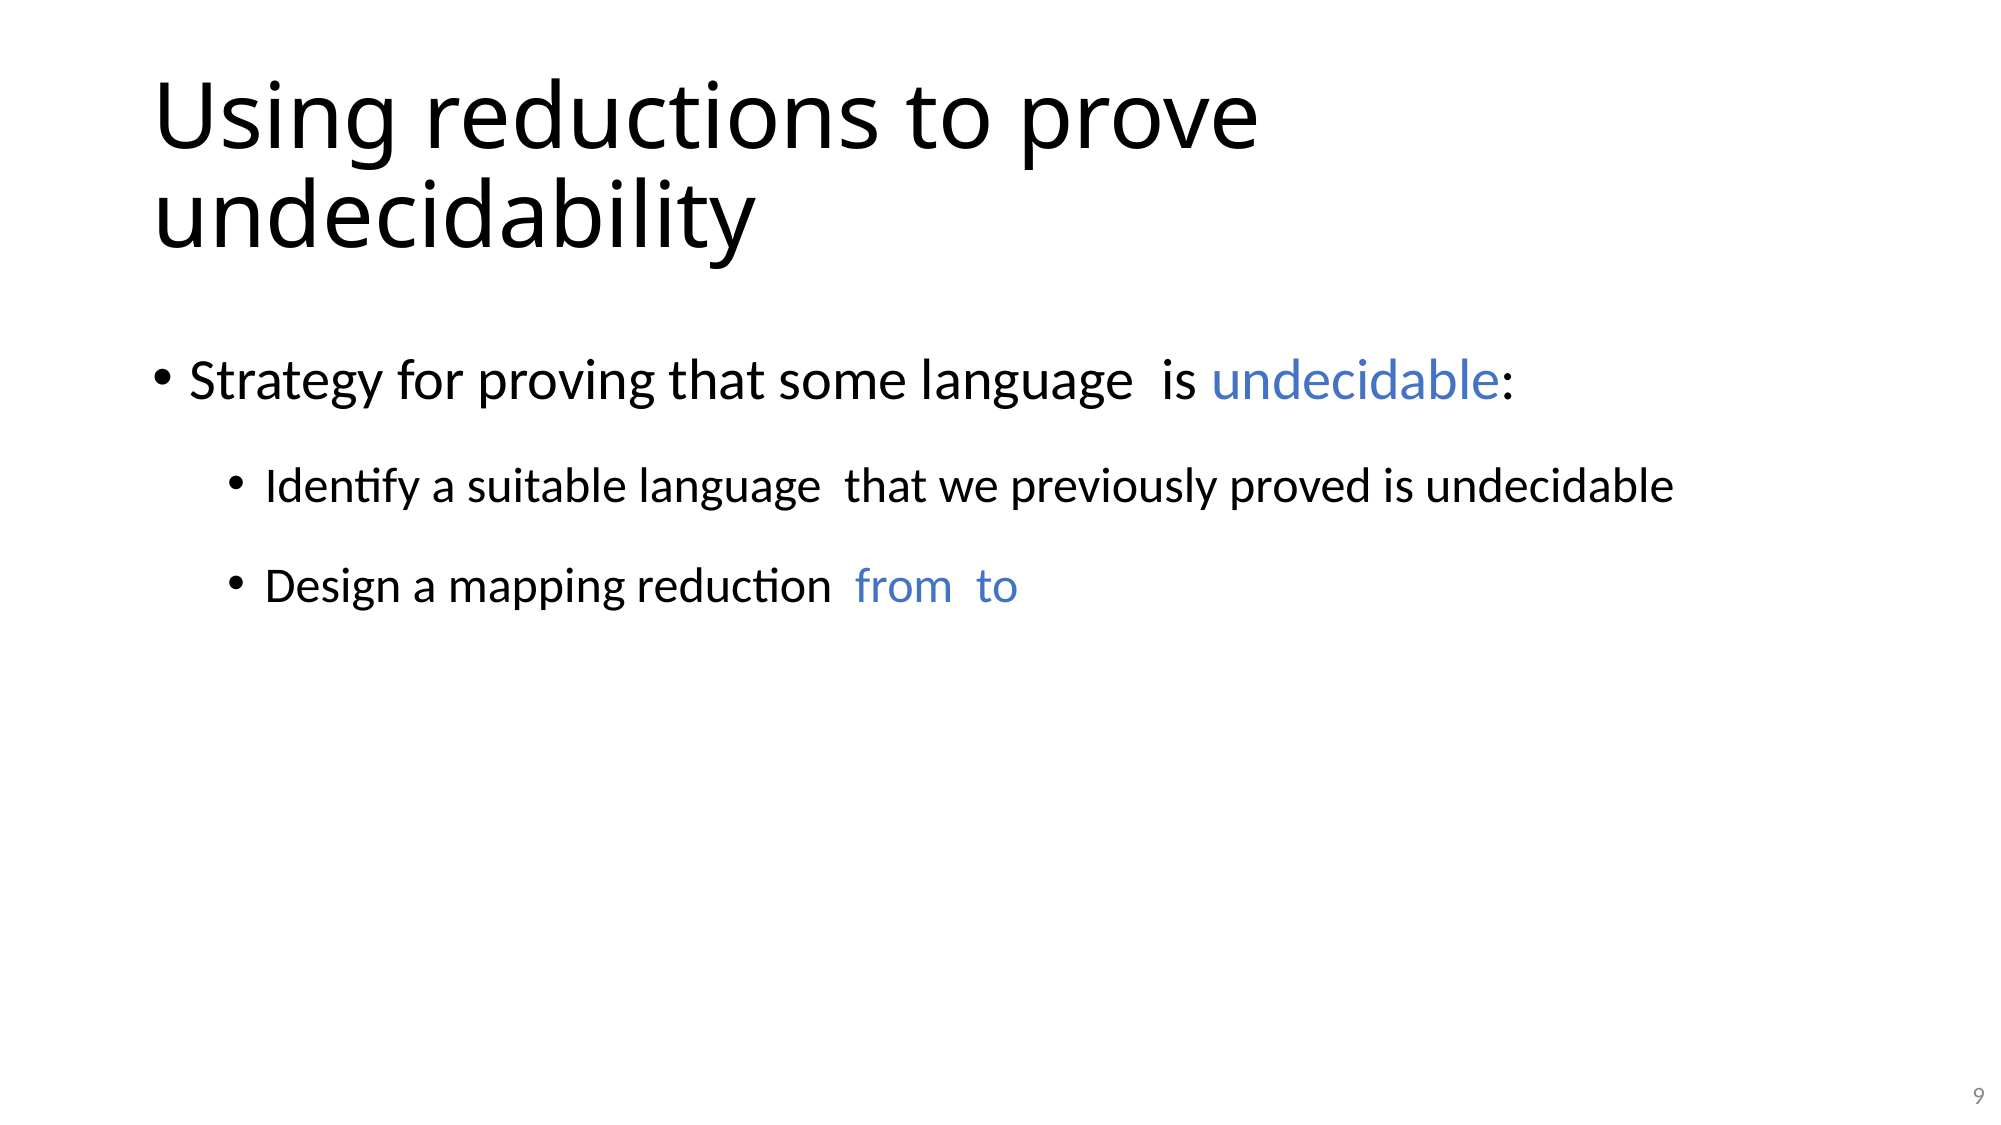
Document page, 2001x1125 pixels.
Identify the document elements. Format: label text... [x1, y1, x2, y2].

slide_number 9 [1550, 1064, 2000, 1125]
title Using reductions to prove undecidability [137, 59, 1863, 278]
